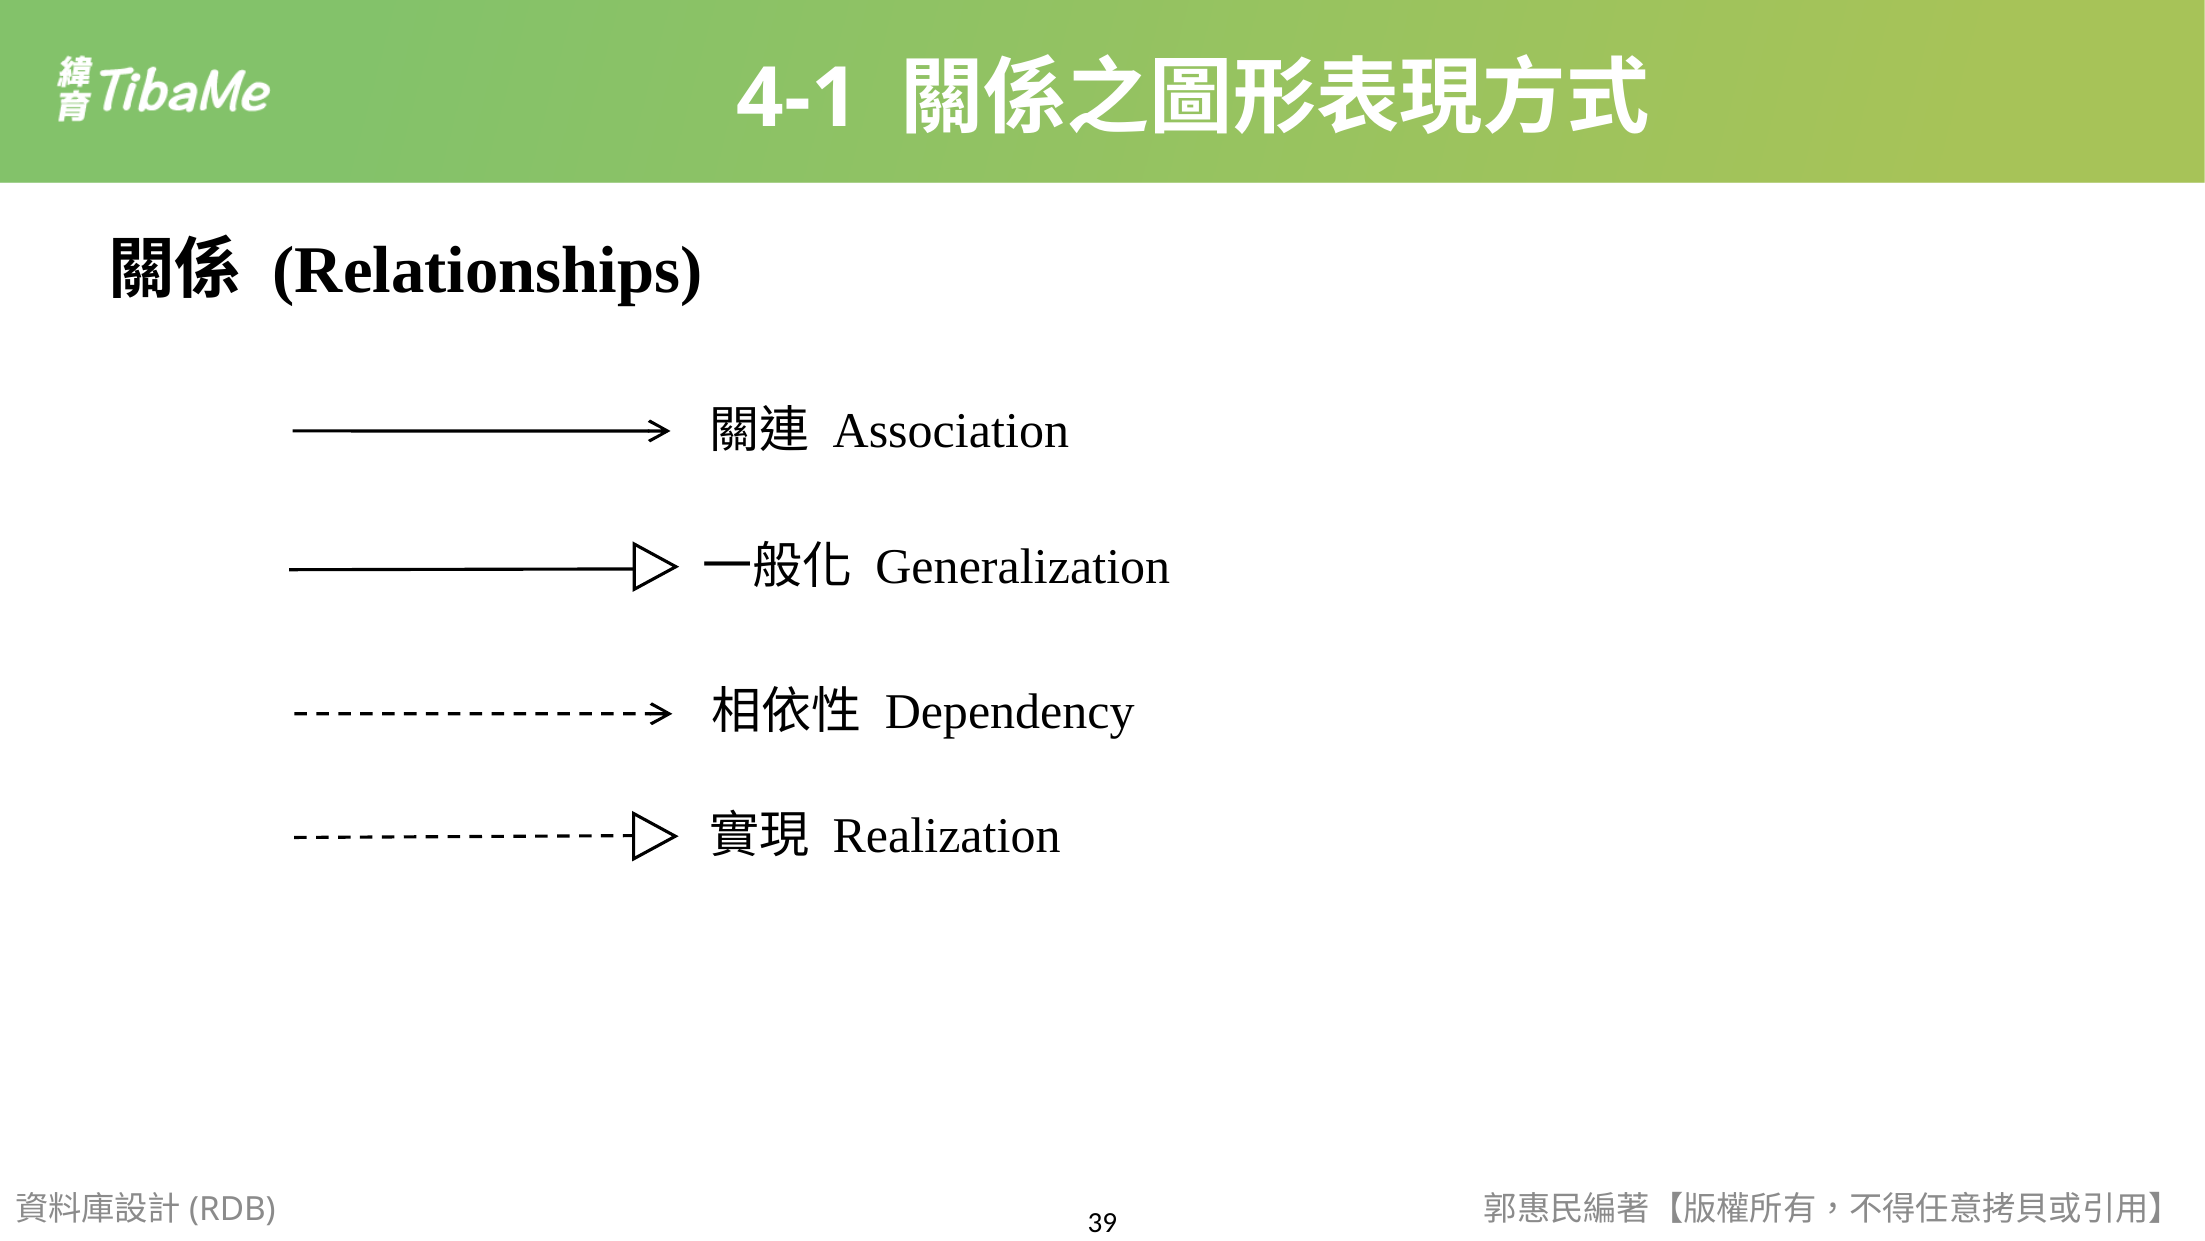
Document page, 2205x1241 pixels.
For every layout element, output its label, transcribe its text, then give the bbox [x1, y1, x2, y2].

text_box 一般化 Generalization [687, 526, 1272, 602]
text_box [288, 543, 676, 590]
list 關係 (Relationships) [93, 227, 2113, 351]
slide_number 資料庫設計(RDB) [0, 1174, 496, 1241]
picture [0, 0, 2205, 1240]
text_box 關連 Association [694, 389, 1209, 465]
text_box 實現 Realization [694, 795, 1220, 870]
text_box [294, 813, 676, 859]
text_box 相依性 Dependency [696, 671, 1254, 746]
text_box [292, 419, 671, 443]
list 4-1 關係之圖形表現方式 [329, 46, 2057, 151]
slide_number 郭惠民編著【版權所有，不得任意拷貝或引用】 [1304, 1174, 2205, 1241]
